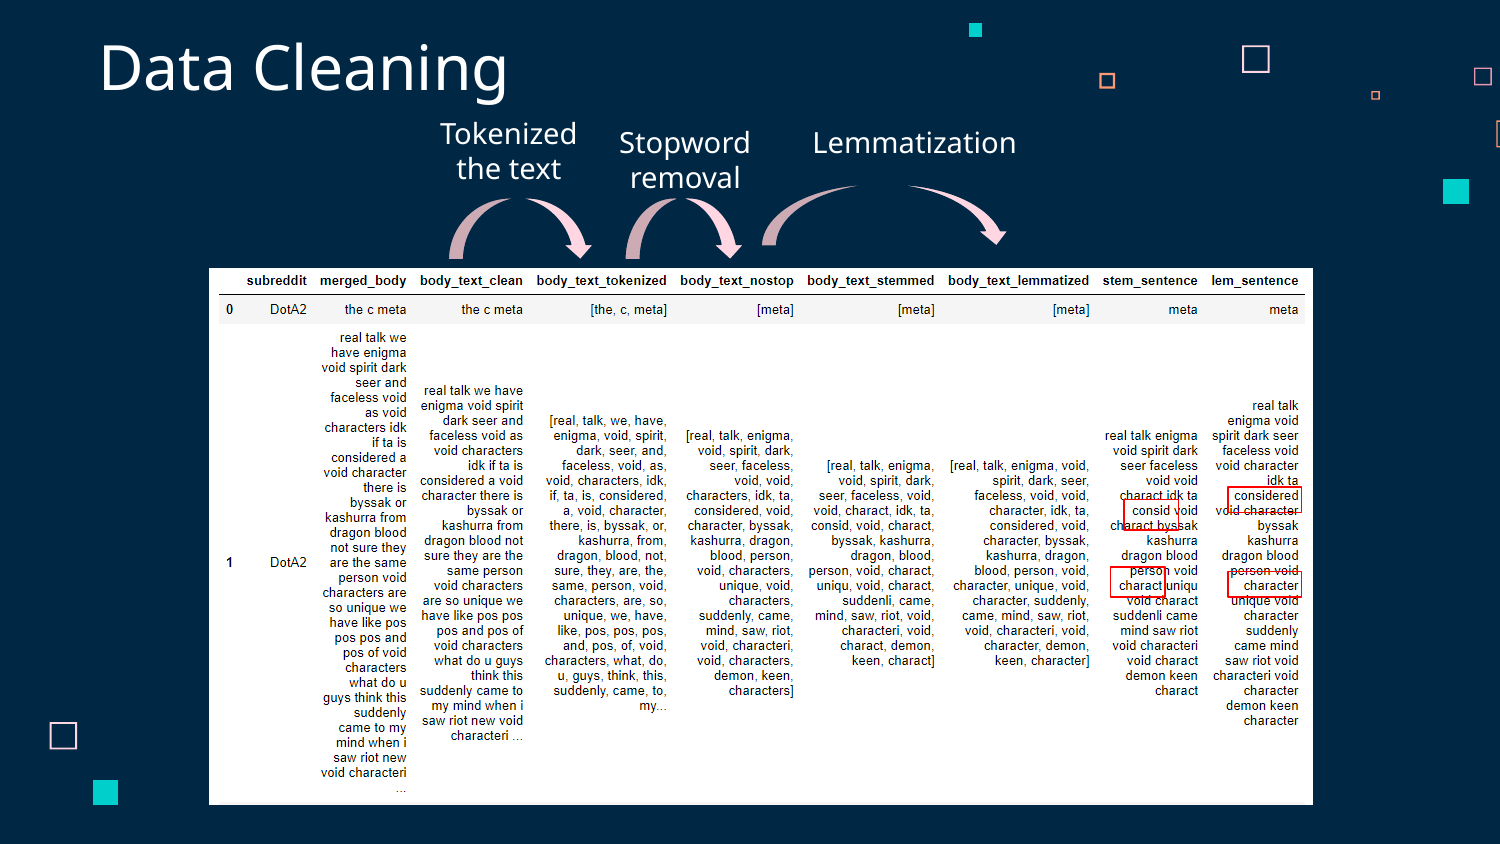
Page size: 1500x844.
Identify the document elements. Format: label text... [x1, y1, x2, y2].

text_box [448, 197, 594, 260]
text_box Stopword removal [598, 108, 772, 209]
picture [209, 268, 1314, 805]
text_box Tokenized the text [408, 100, 610, 201]
text_box [761, 183, 1009, 247]
text_box Lemmatization [797, 108, 1060, 174]
title Data Cleaning [83, 23, 574, 119]
text_box [701, 209, 745, 260]
